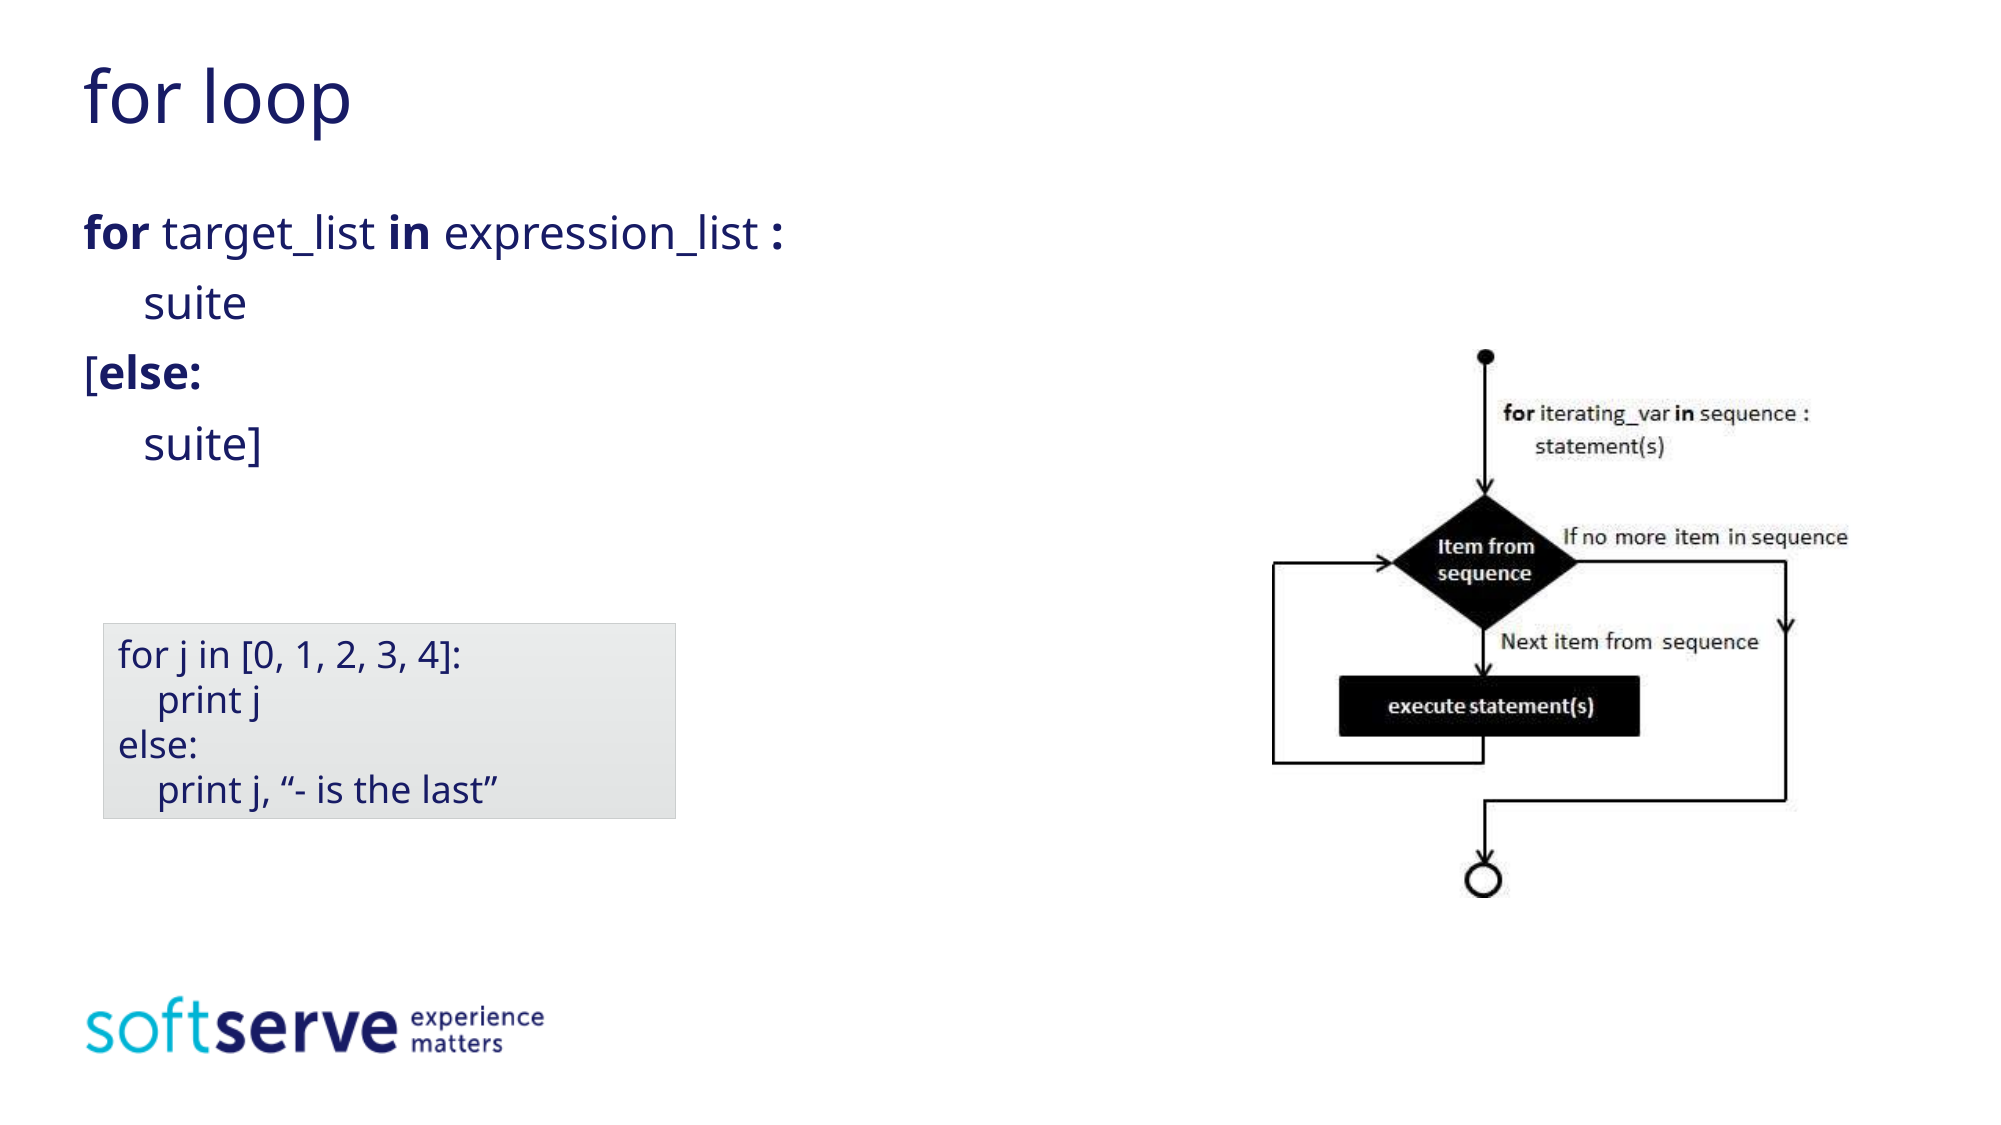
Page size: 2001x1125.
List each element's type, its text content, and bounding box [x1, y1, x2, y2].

title for loop [68, 56, 1957, 143]
text_box for j in [0, 1, 2, 3, 4]: print j else: print j, “- is the last” [103, 623, 676, 819]
list for target_list in expression_list : suite [else: suite] [68, 202, 1957, 977]
picture [1272, 349, 1880, 898]
